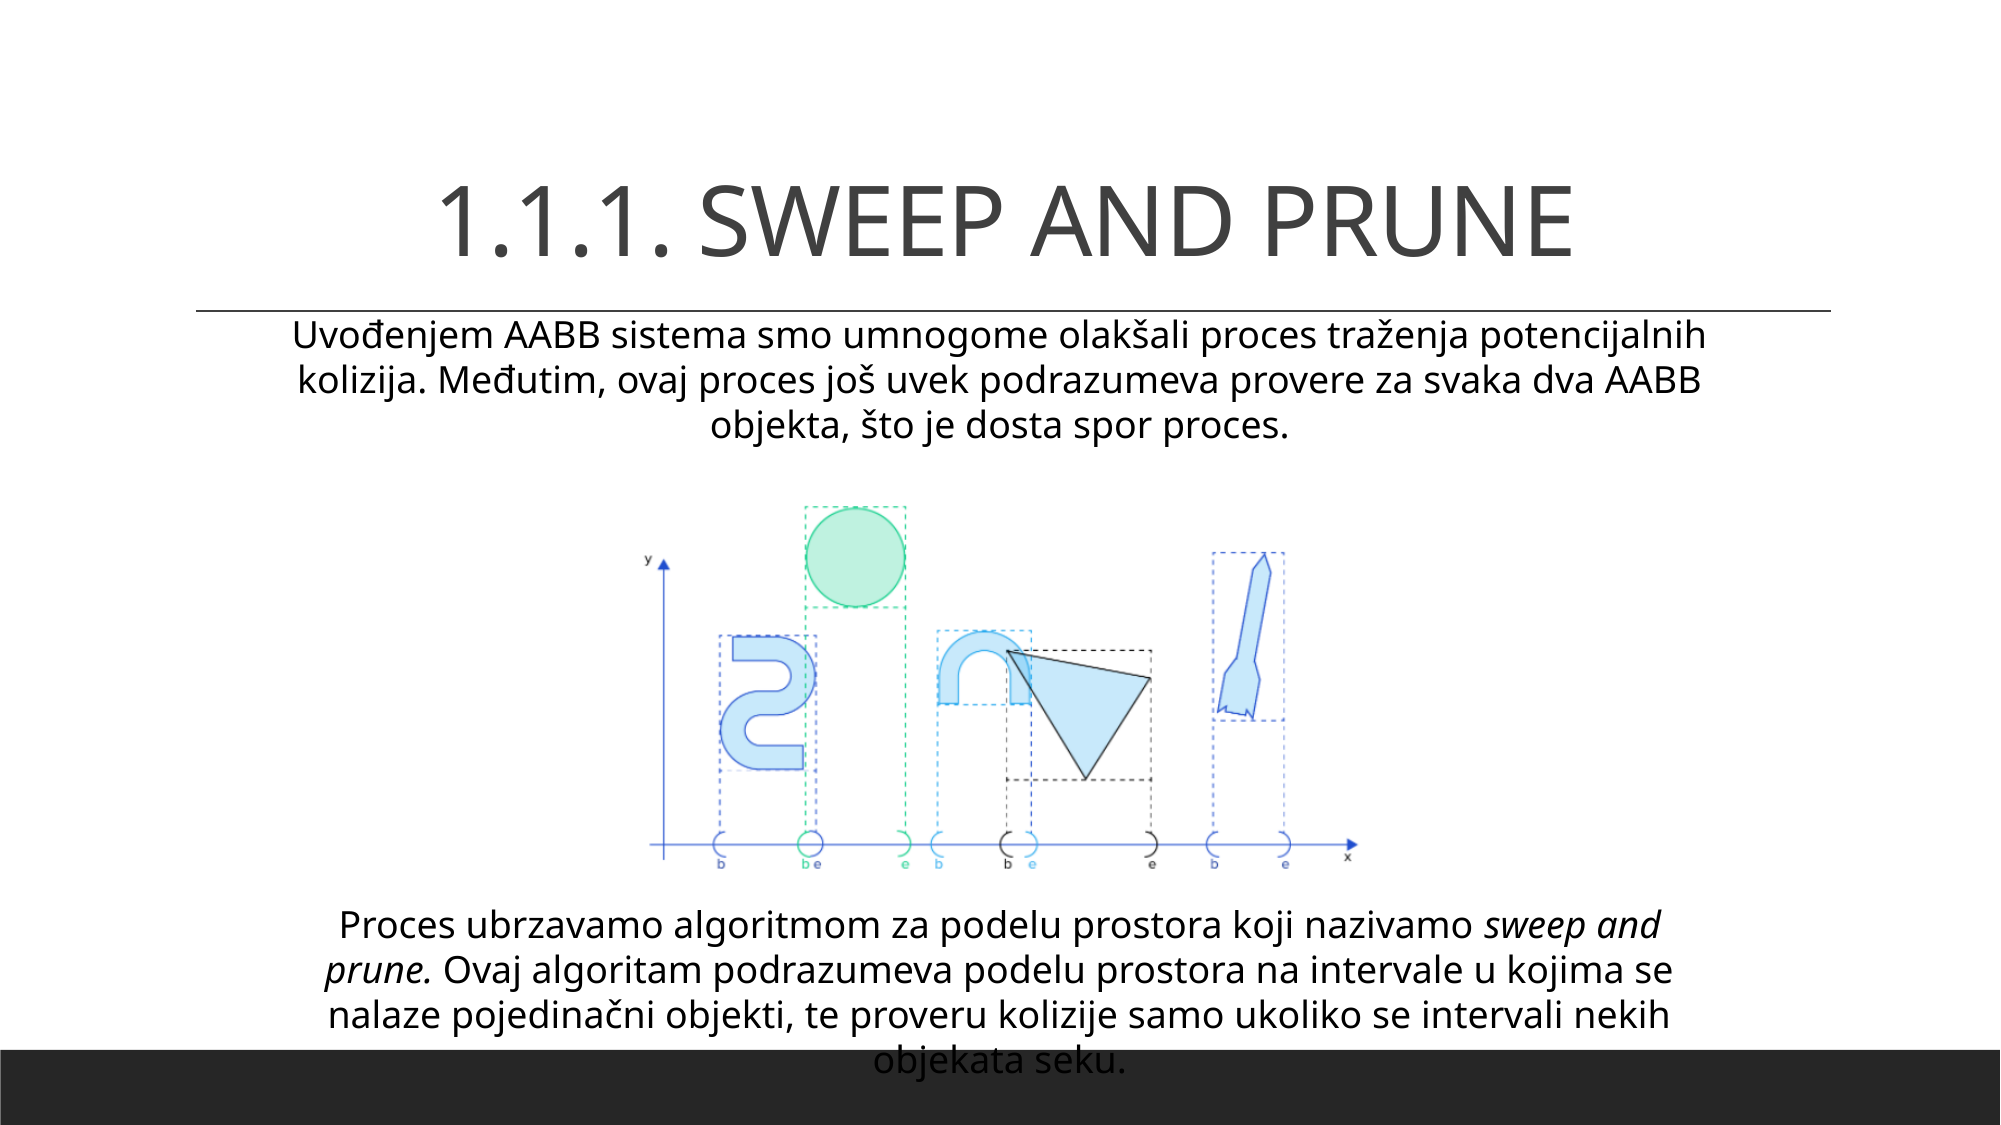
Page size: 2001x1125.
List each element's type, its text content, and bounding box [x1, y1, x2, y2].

picture [560, 454, 1440, 911]
title 1.1.1. SWEEP AND PRUNE [180, 47, 1830, 285]
text_box Proces ubrzavamo algoritmom za podelu prostora koji nazivamo sweep and prune. Ovaj algoritam podrazumeva podelu prostora na intervale u kojima se nalaze pojedinačni objekti, te proveru kolizije samo ukoliko se intervali nekih objekata seku. [303, 894, 1697, 1089]
text_box Uvođenjem AABB sistema smo umnogome olakšali proces traženja potencijalnih kolizija. Međutim, ovaj proces još uvek podrazumeva provere za svaka dva AABB objekta, što je dosta spor proces. [266, 303, 1734, 454]
